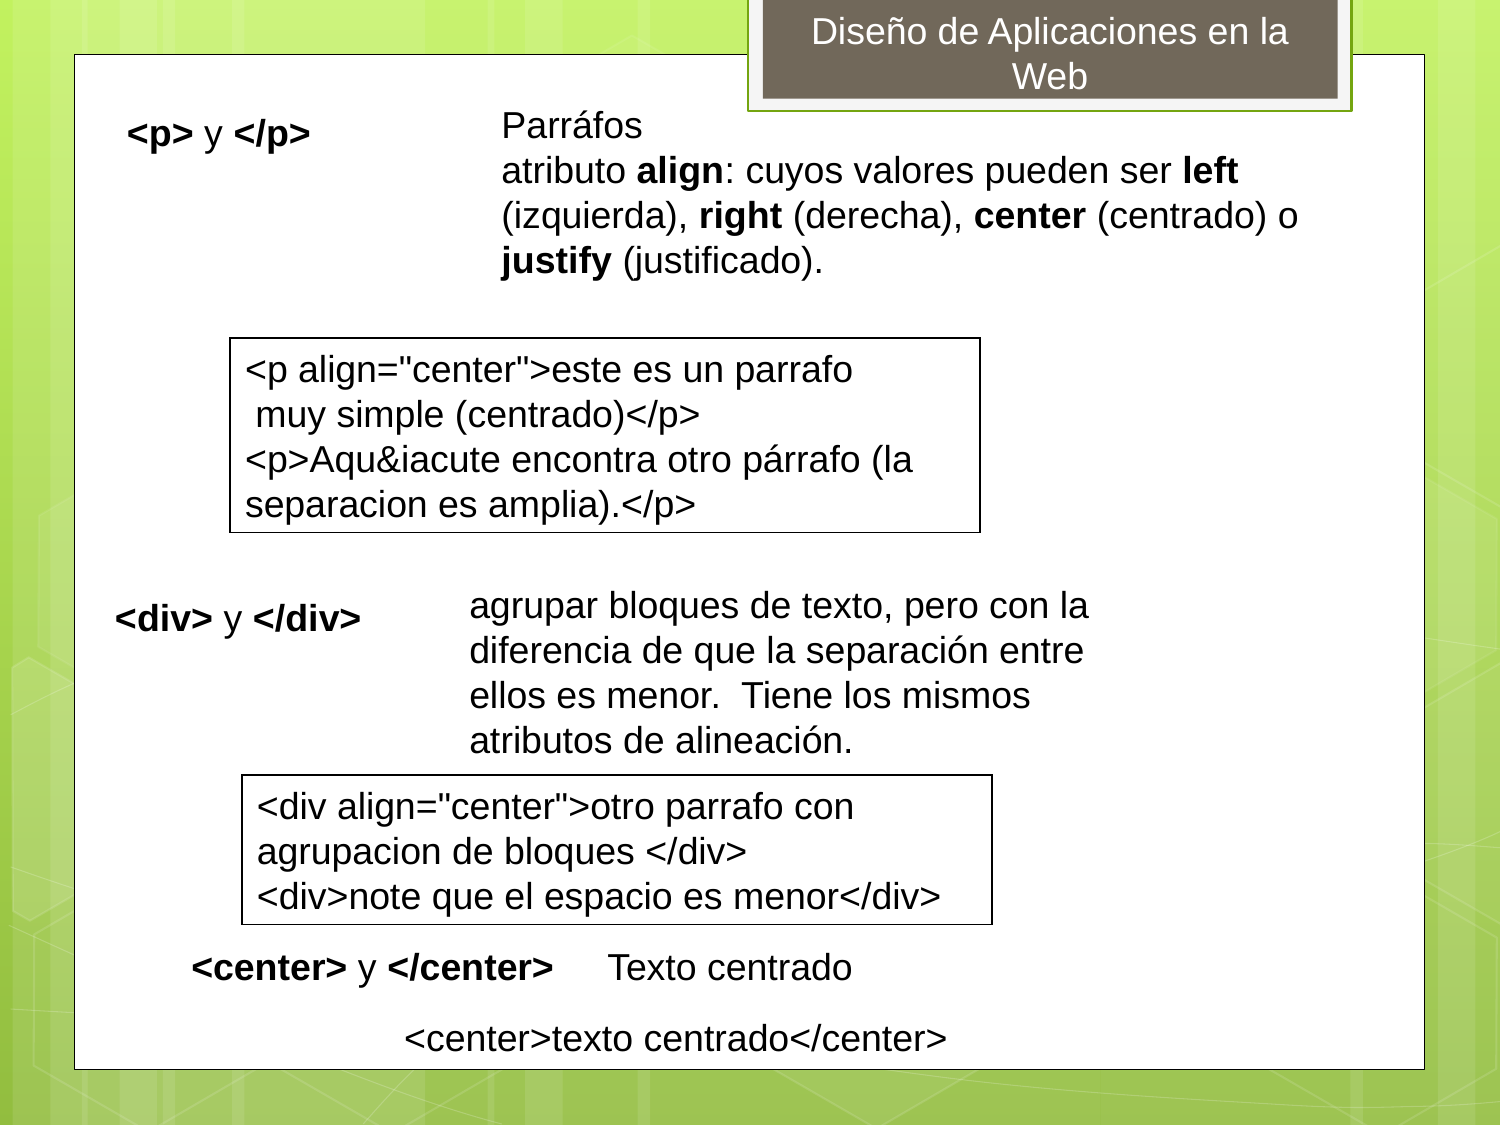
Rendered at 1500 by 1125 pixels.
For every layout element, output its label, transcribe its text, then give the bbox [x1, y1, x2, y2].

text_box <div> y </div> [100, 586, 377, 646]
text_box Parráfos atributo align: cuyos valores pueden ser left (izquierda), right (derecha), center (centrado) o justify (justificado). [486, 93, 1365, 333]
text_box <center> y </center> [176, 935, 591, 996]
text_box <center>texto centrado</center> [389, 1006, 963, 1066]
text_box Texto centrado [592, 935, 879, 996]
text_box <div align="center">otro parrafo con agrupacion de bloques </div> <div>note que el espacio es menor</div> [242, 774, 993, 925]
text_box <p> y </p> [112, 102, 337, 162]
text_box <p align="center">este es un parrafo muy simple (centrado)</p> <p>Aqu&iacute encontra otro párrafo (la separacion es amplia).</p> [230, 337, 981, 533]
text_box agrupar bloques de texto, pero con la diferencia de que la separación entre ellos es menor. Tiene los mismos atributos de alineación. [454, 574, 1155, 769]
